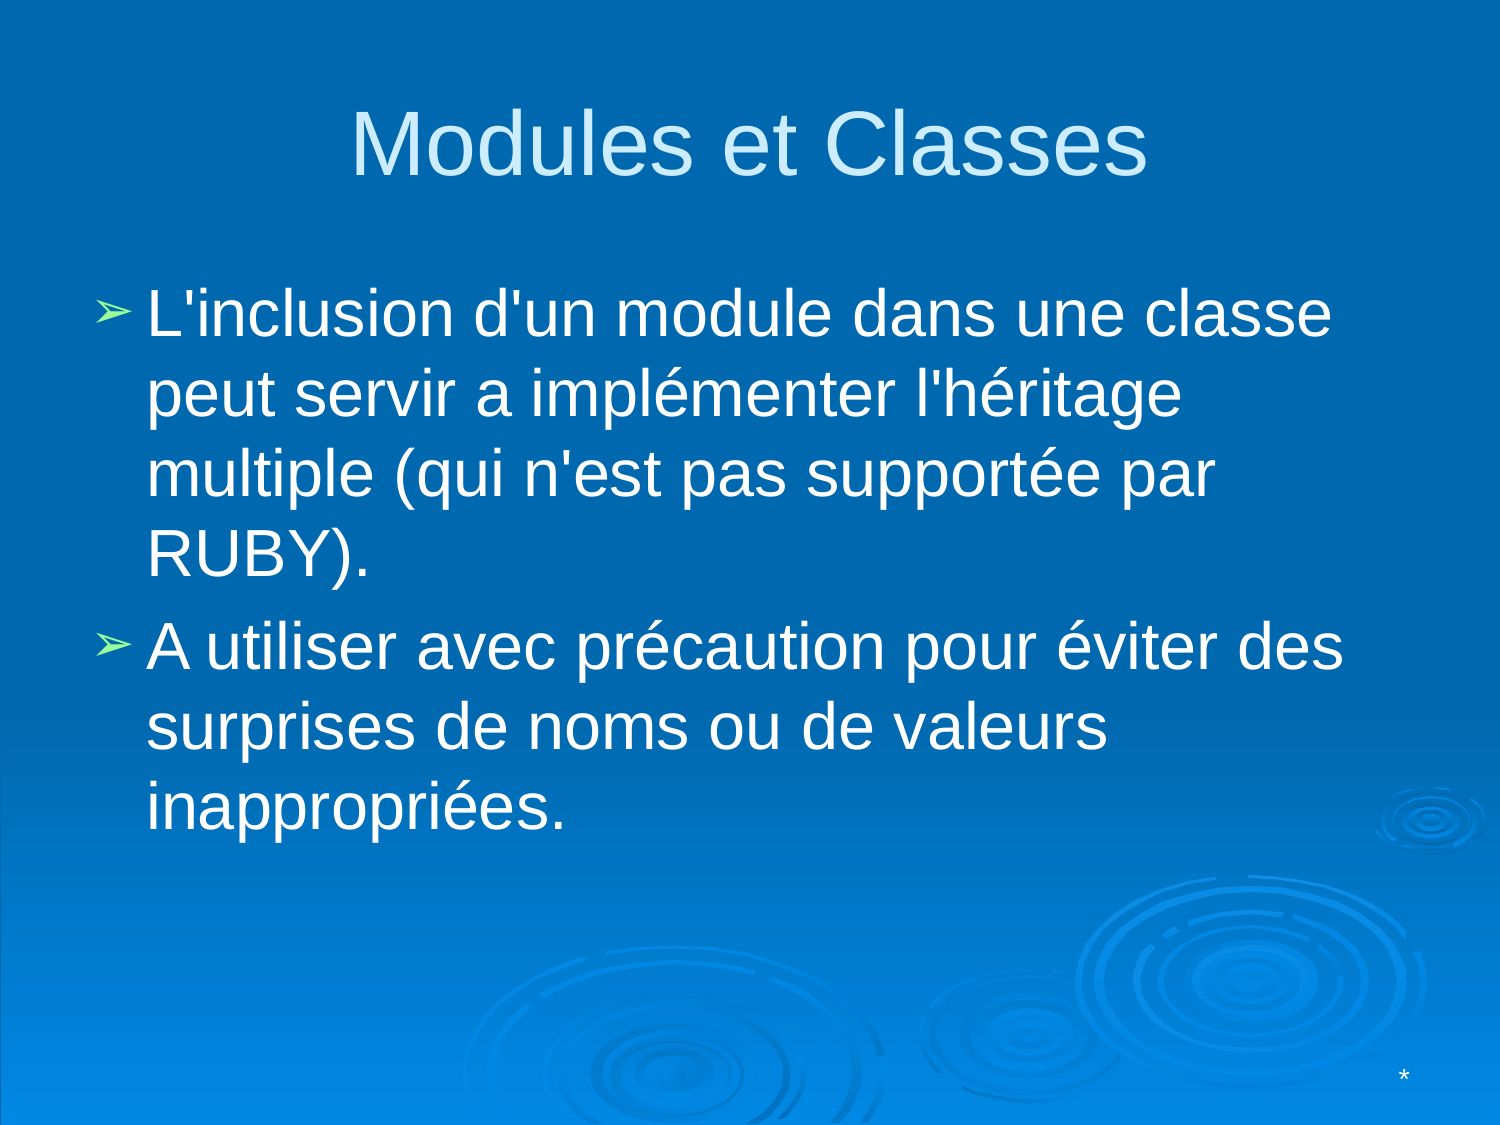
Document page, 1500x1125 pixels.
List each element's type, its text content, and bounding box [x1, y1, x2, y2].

title Modules et Classes [75, 45, 1425, 233]
list L'inclusion d'un module dans une classe peut servir a implémenter l'héritage multiple (qui n'est pas supportée par RUBY). A utiliser avec précaution pour éviter des surprises de noms ou de valeurs inappropriées. [75, 262, 1425, 1005]
slide_number [1074, 1024, 1425, 1103]
